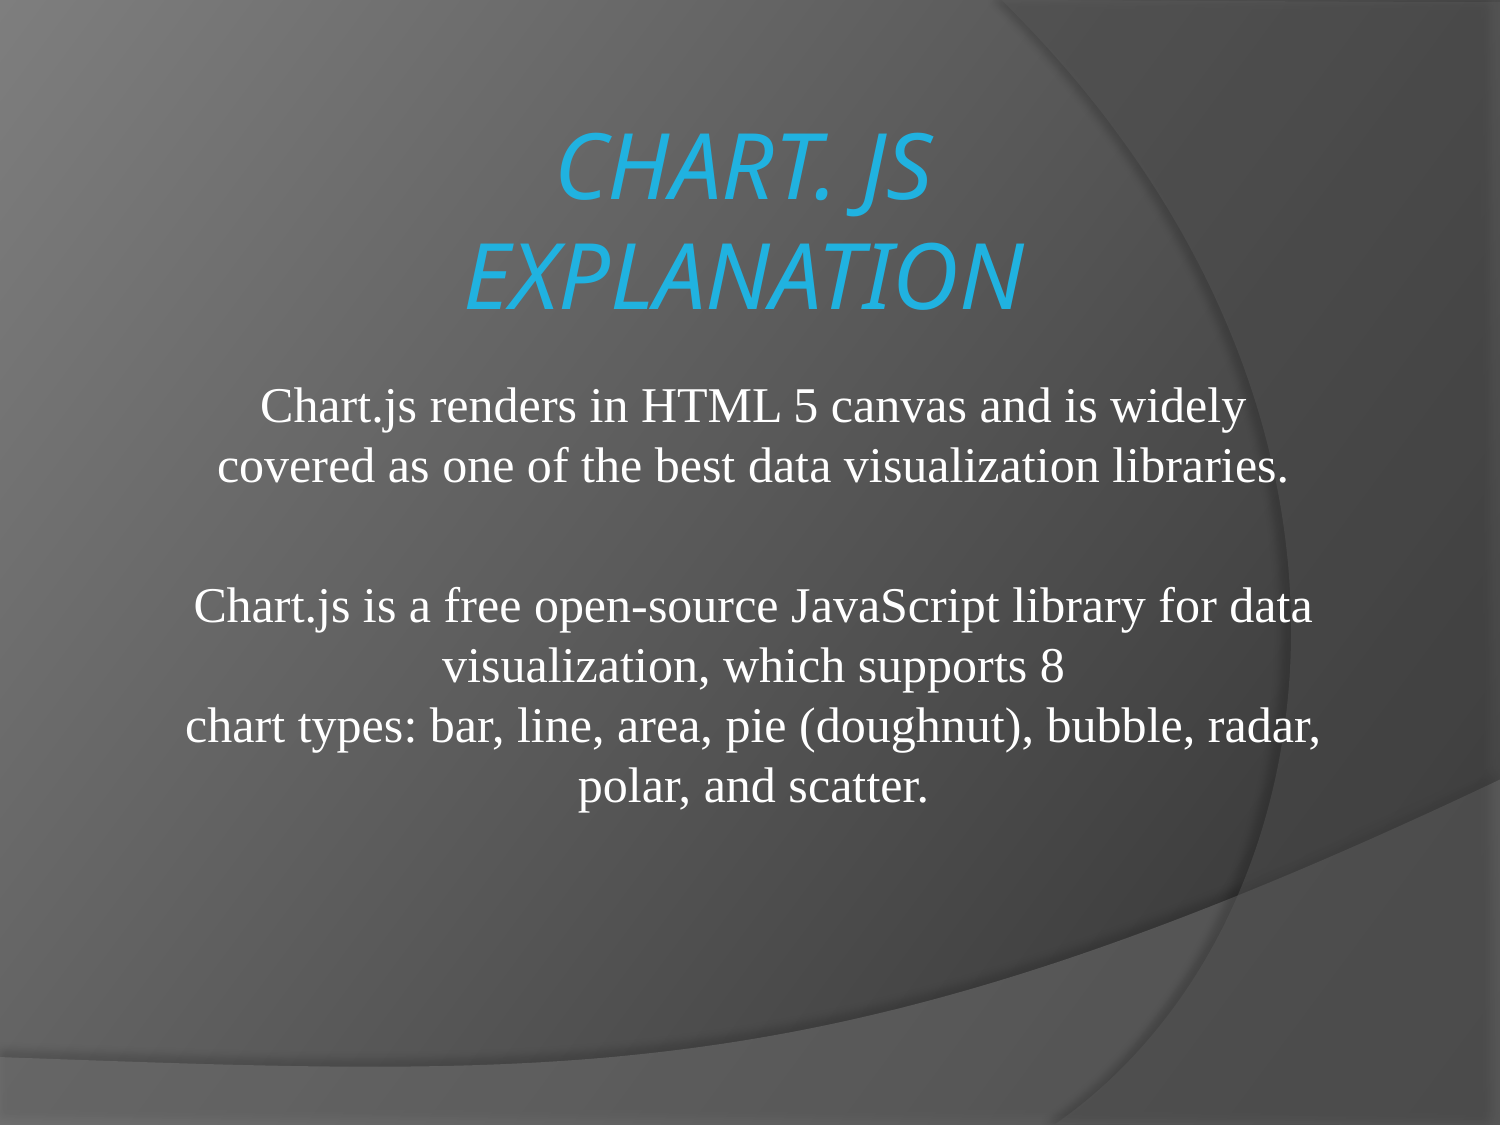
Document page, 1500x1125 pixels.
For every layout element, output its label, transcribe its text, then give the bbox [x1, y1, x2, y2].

subtitle Chart.js renders in HTML 5 canvas and is widely covered as one of the best data visualization libraries. Chart.js is a free open-source JavaScript library for data visualization, which supports 8 chart types: bar, line, area, pie (doughnut), bubble, radar, polar, and scatter. [162, 362, 1338, 813]
title Chart. Js Explanation [337, 99, 1150, 362]
